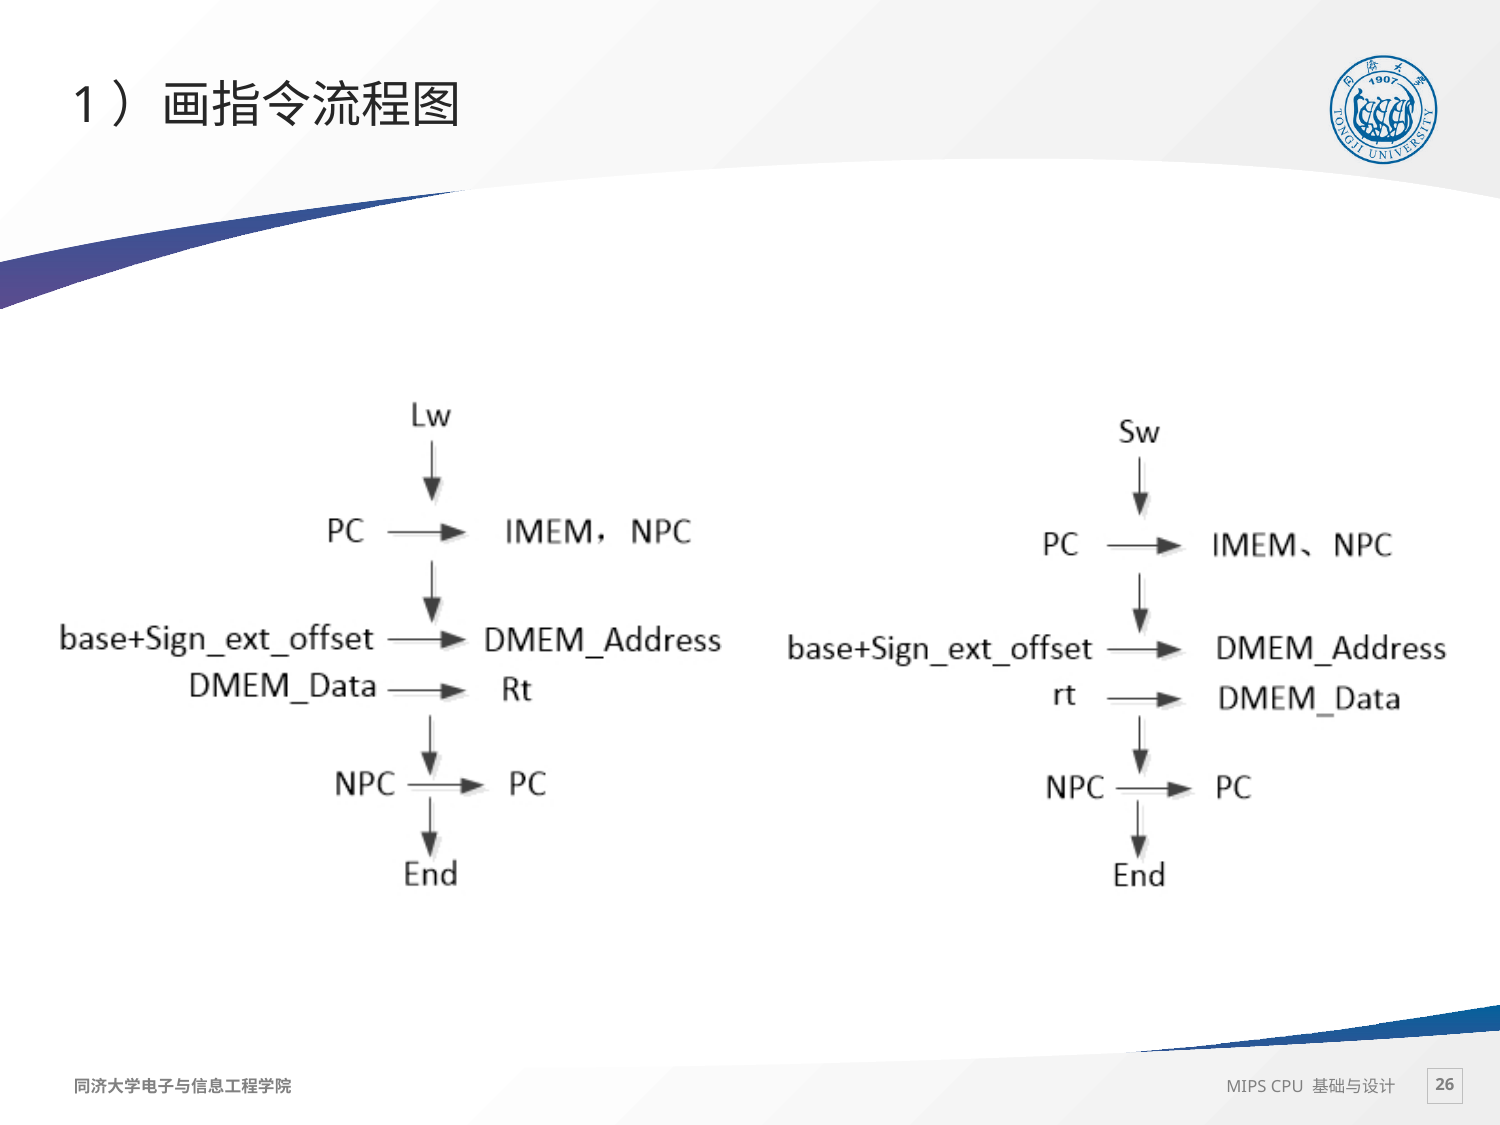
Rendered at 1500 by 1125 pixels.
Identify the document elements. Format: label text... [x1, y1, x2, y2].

picture [59, 388, 723, 898]
title 1）画指令流程图 [59, 60, 1410, 149]
picture [1319, 40, 1462, 184]
picture [787, 406, 1447, 898]
